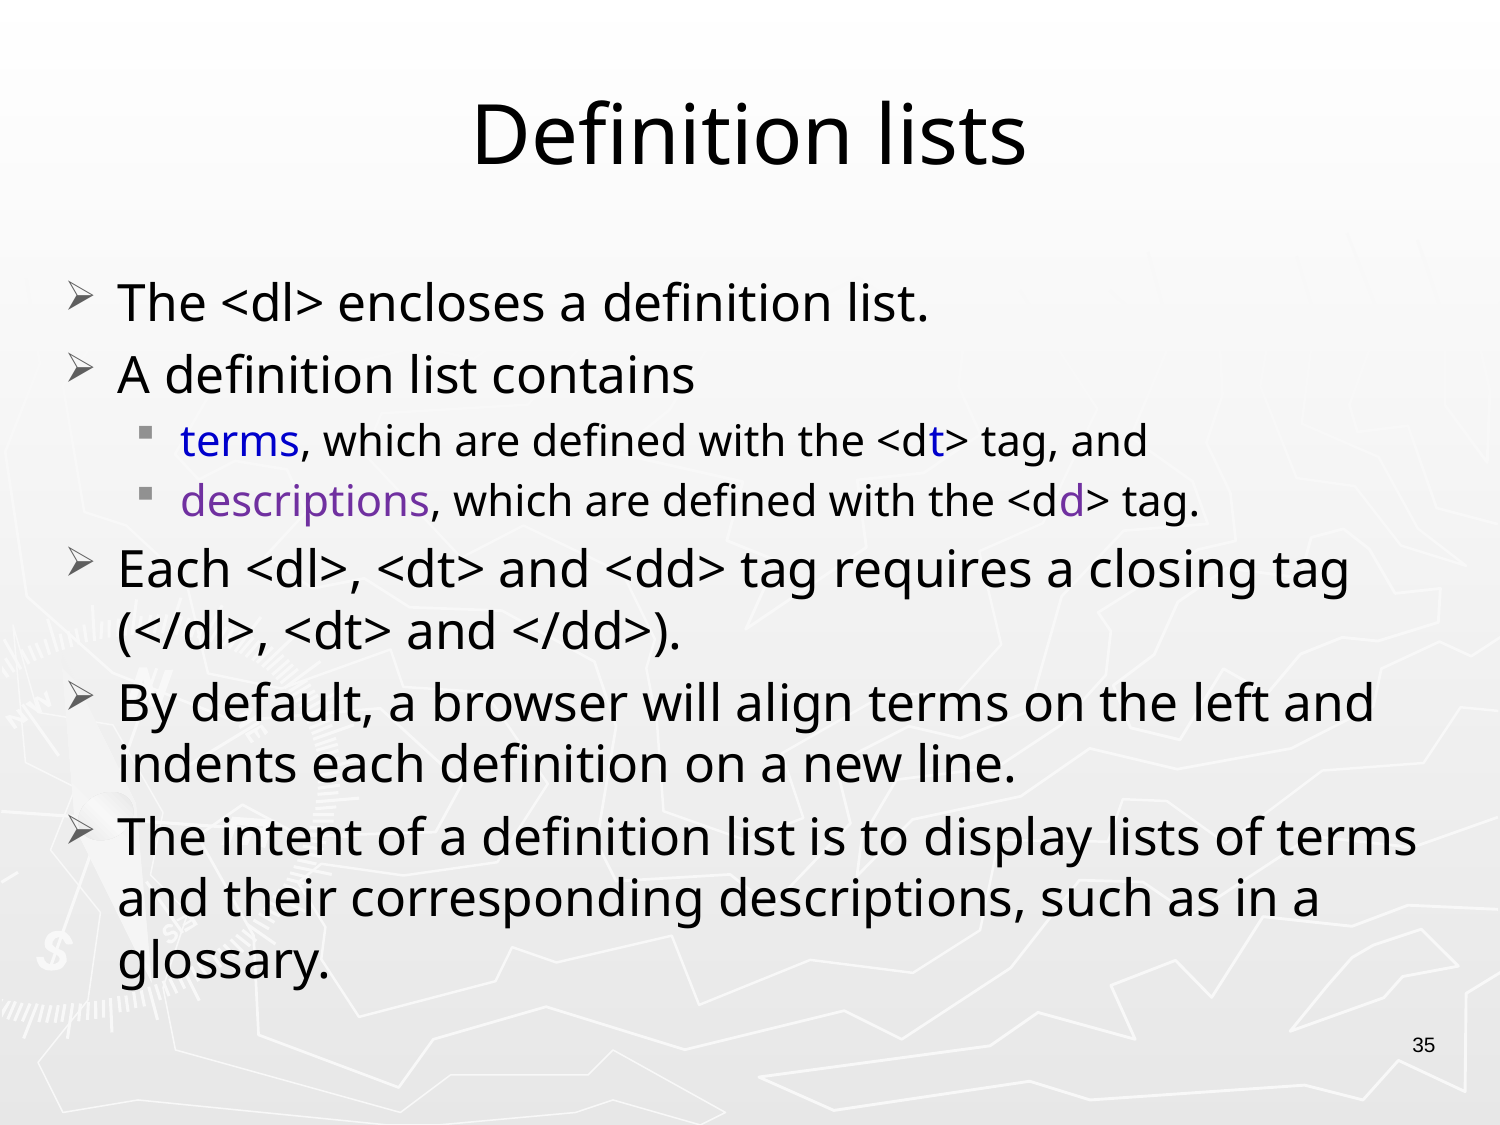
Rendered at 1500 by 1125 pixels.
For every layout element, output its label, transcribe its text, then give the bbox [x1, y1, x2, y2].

list The <dl> encloses a definition list. A definition list contains terms, which are defined with the <dt> tag, and descriptions, which are defined with the <dd> tag. Each <dl>, <dt> and <dd> tag requires a closing tag (</dl>, <dt> and </dd>). By default, a browser will align terms on the left and indents each definition on a new line. The intent of a definition list is to display lists of terms and their corresponding descriptions, such as in a glossary. [49, 262, 1451, 1001]
slide_number 35 [1074, 1024, 1451, 1103]
title Definition lists [49, 37, 1451, 225]
